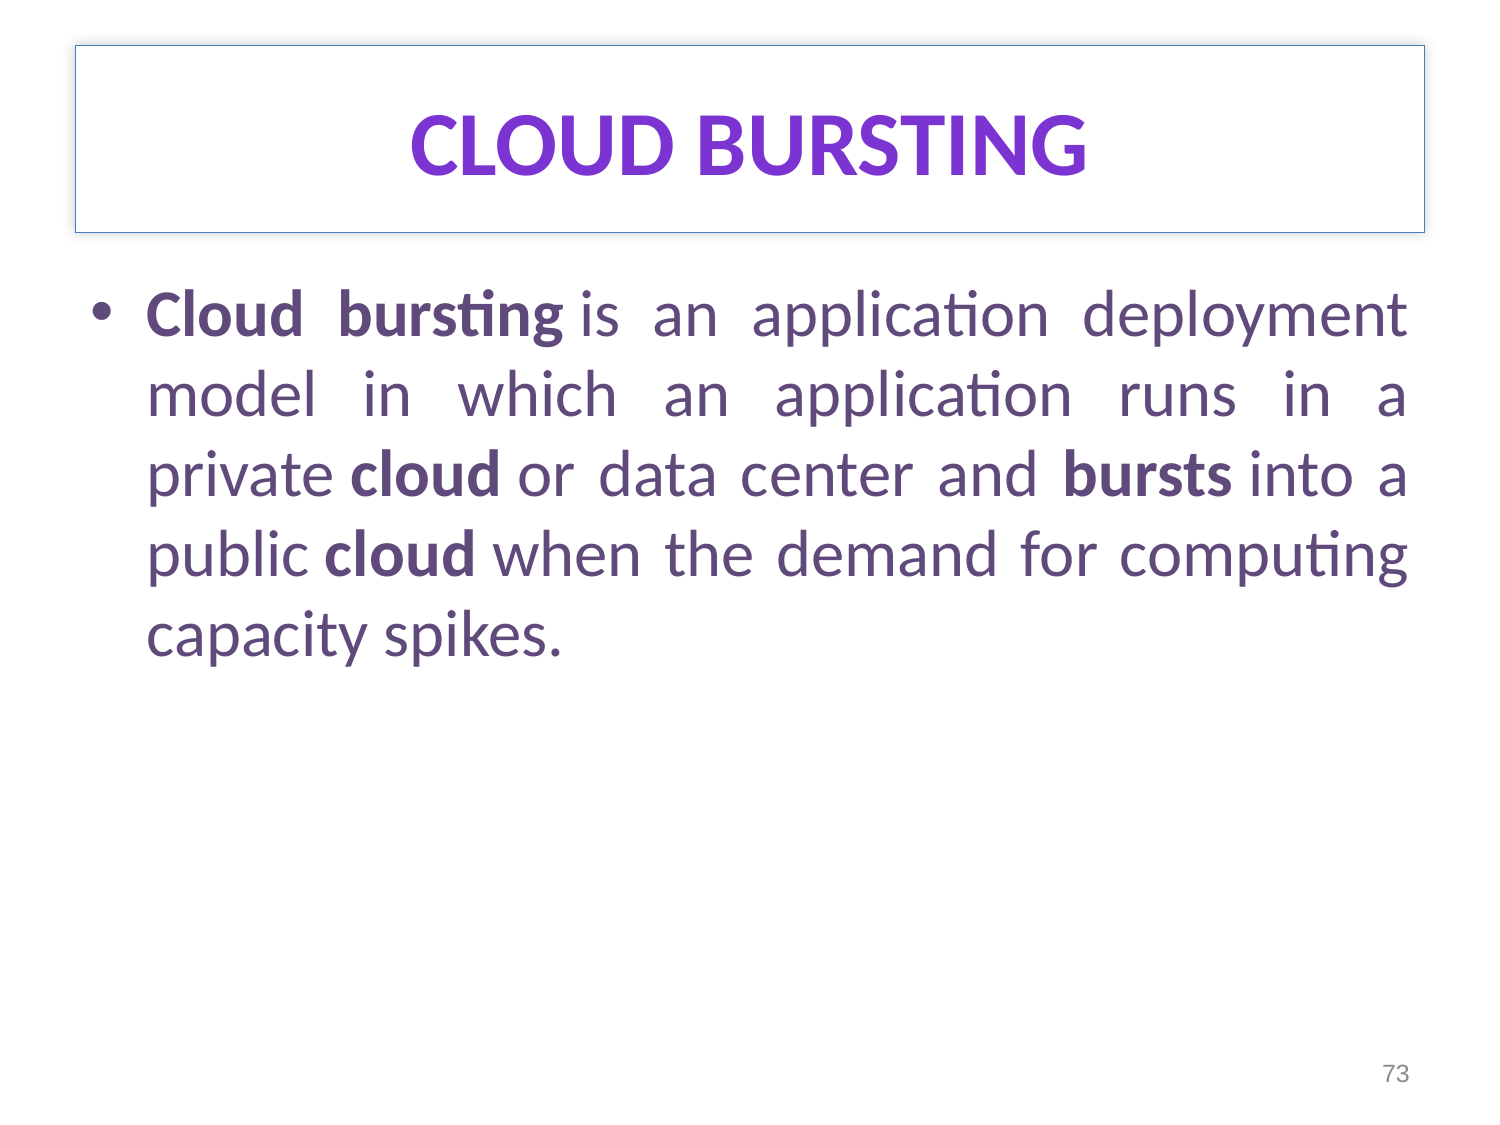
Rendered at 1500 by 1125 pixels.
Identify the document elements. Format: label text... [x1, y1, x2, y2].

list Cloud bursting is an application deployment model in which an application runs in a private cloud or data center and bursts into a public cloud when the demand for computing capacity spikes. [75, 262, 1425, 1005]
title CLOUD BURSTING [75, 45, 1425, 233]
slide_number 73 [1074, 1042, 1425, 1103]
